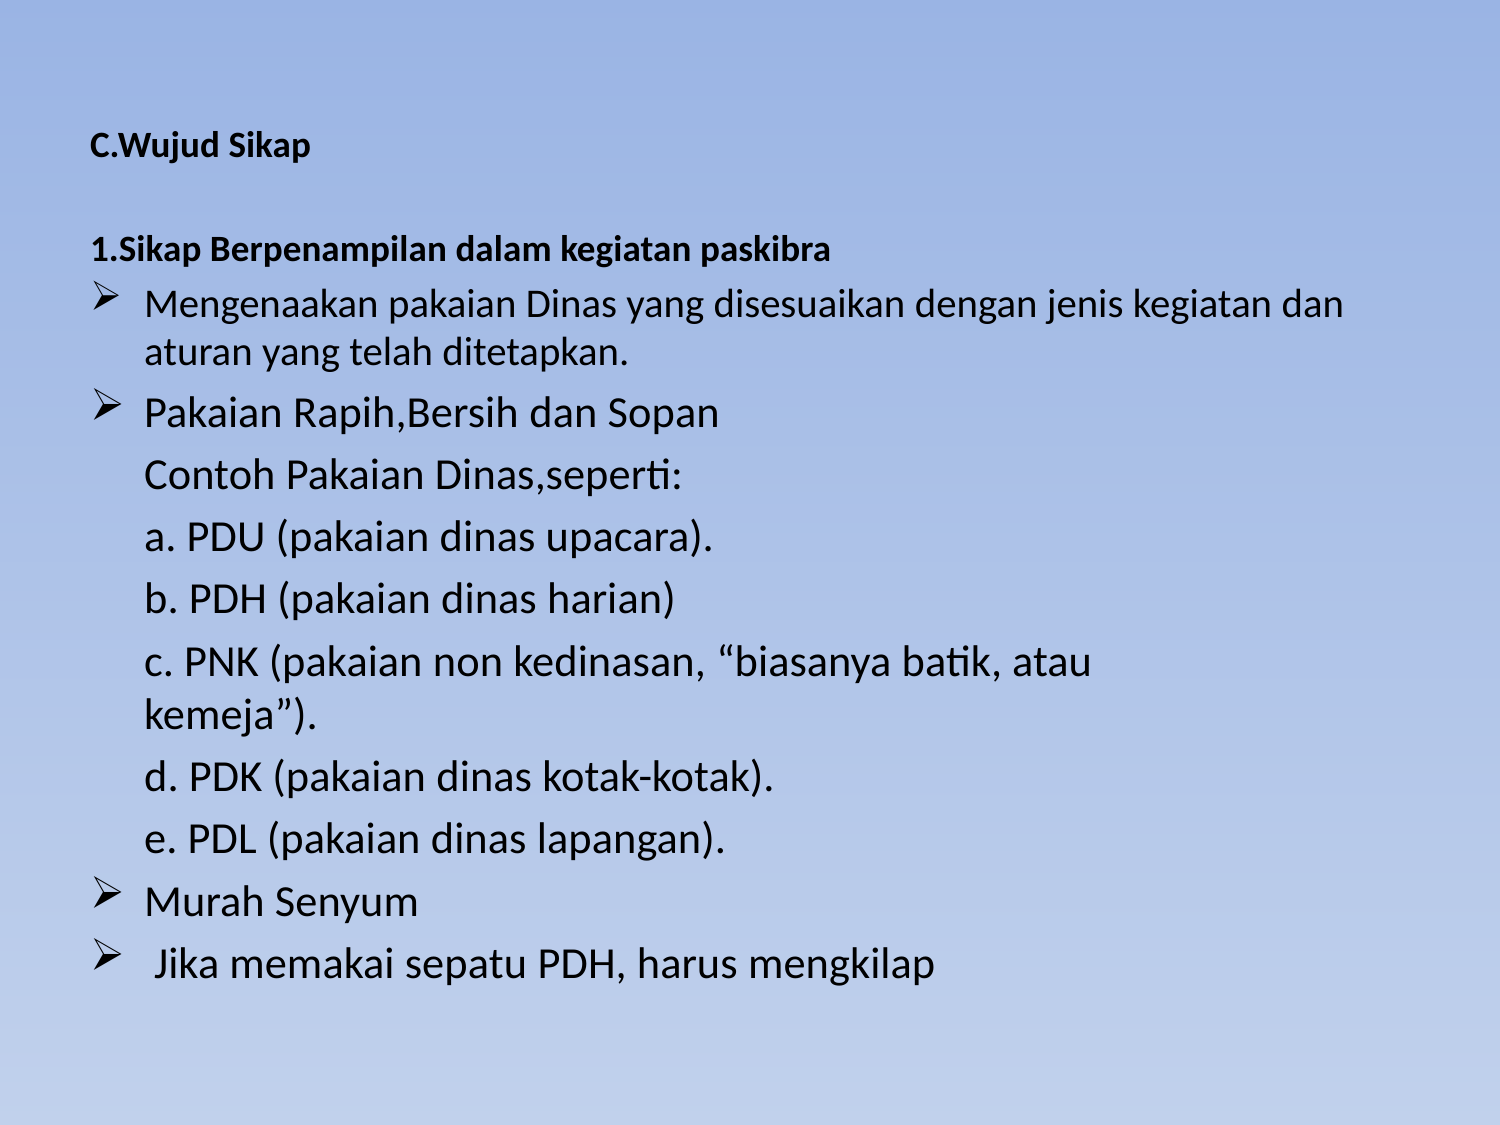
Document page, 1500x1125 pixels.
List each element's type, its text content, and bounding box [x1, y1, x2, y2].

list C.Wujud Sikap 1.Sikap Berpenampilan dalam kegiatan paskibra Mengenaakan pakaian Dinas yang disesuaikan dengan jenis kegiatan dan aturan yang telah ditetapkan. Pakaian Rapih,Bersih dan Sopan Contoh Pakaian Dinas,seperti: a. PDU (pakaian dinas upacara). b. PDH (pakaian dinas harian) c. PNK (pakaian non kedinasan, “biasanya batik, atau kemeja”). d. PDK (pakaian dinas kotak-kotak). e. PDL (pakaian dinas lapangan). Murah Senyum Jika memakai sepatu PDH, harus mengkilap [75, 112, 1425, 1005]
